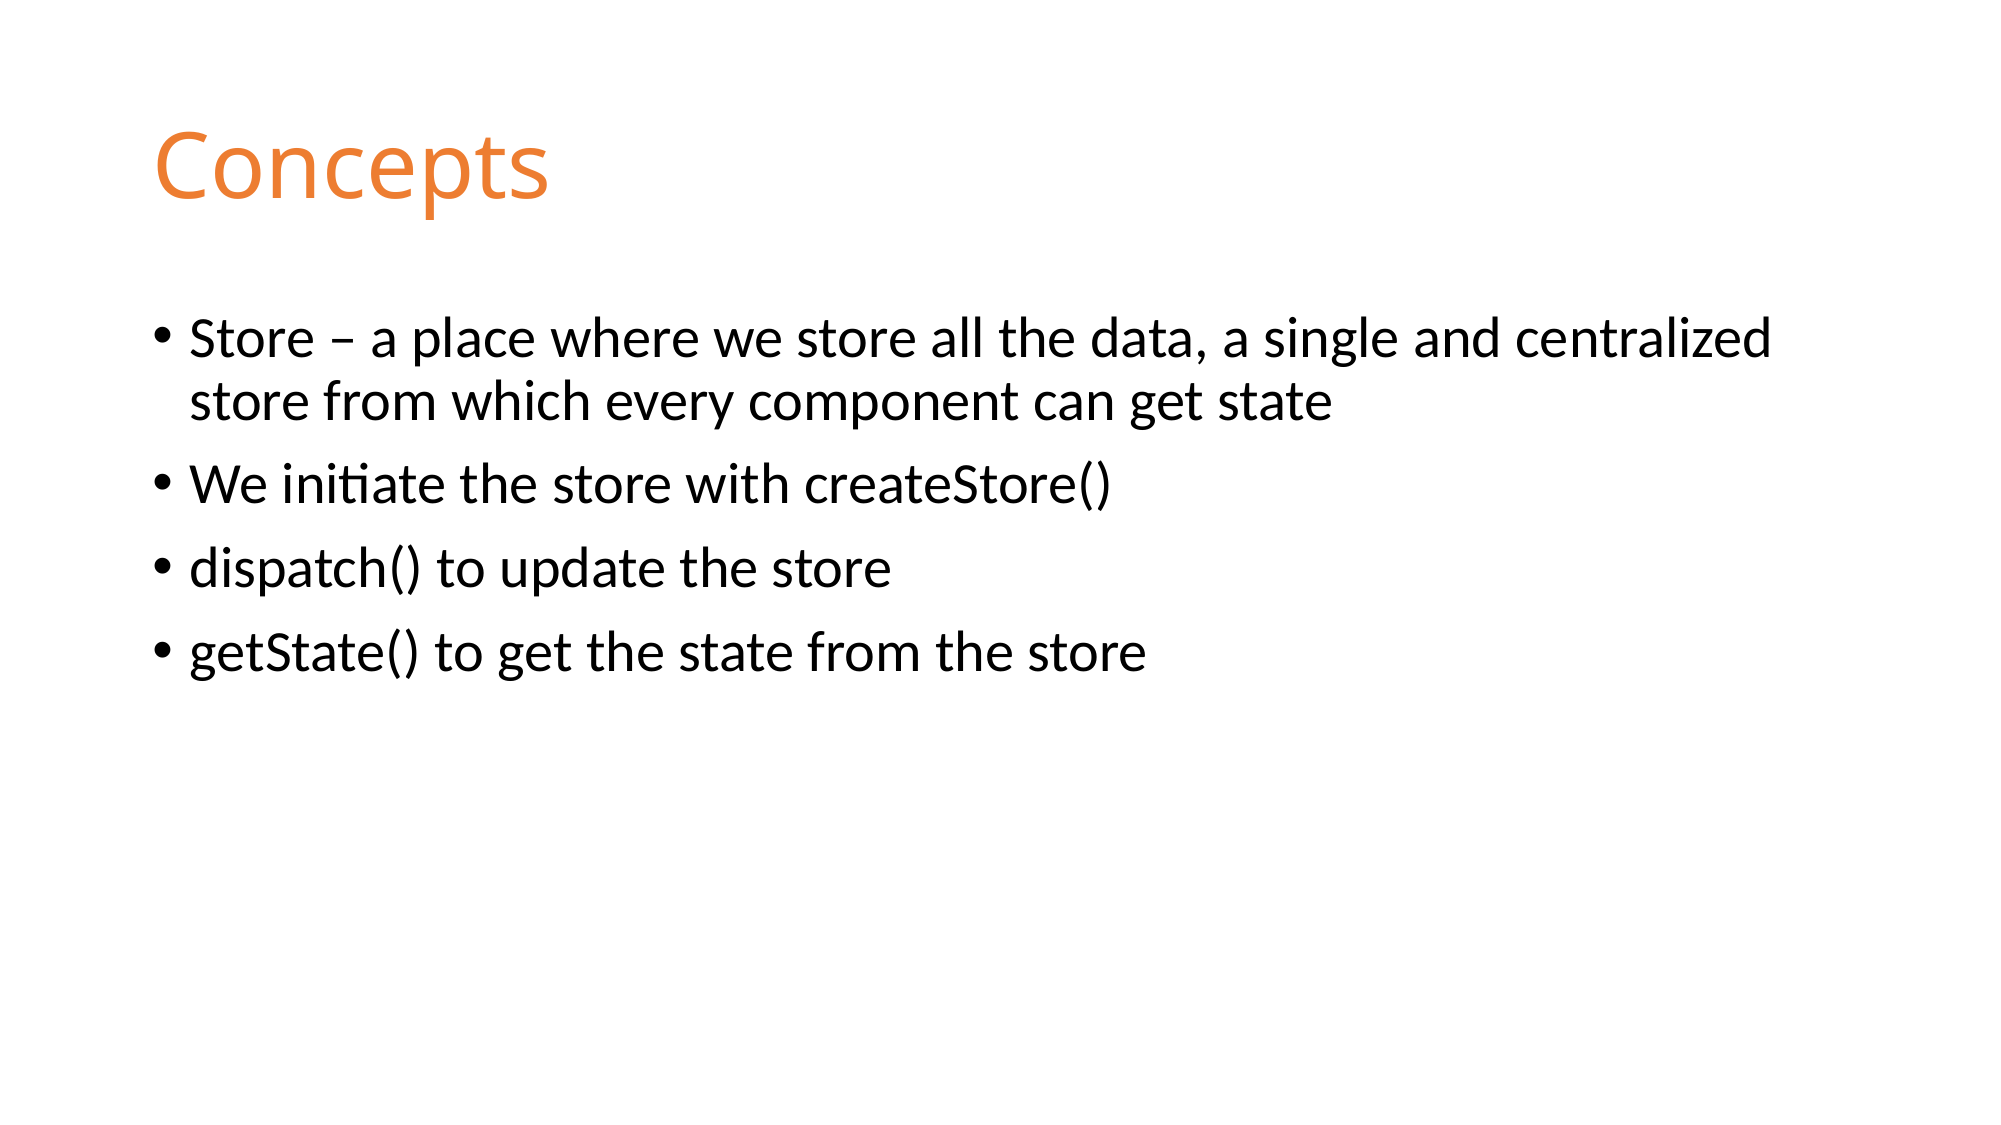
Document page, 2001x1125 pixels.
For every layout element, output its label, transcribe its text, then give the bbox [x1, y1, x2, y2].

list Store – a place where we store all the data, a single and centralized store from which every component can get state We initiate the store with createStore() dispatch() to update the store getState() to get the state from the store [137, 299, 1863, 1014]
title Concepts [137, 59, 1863, 278]
